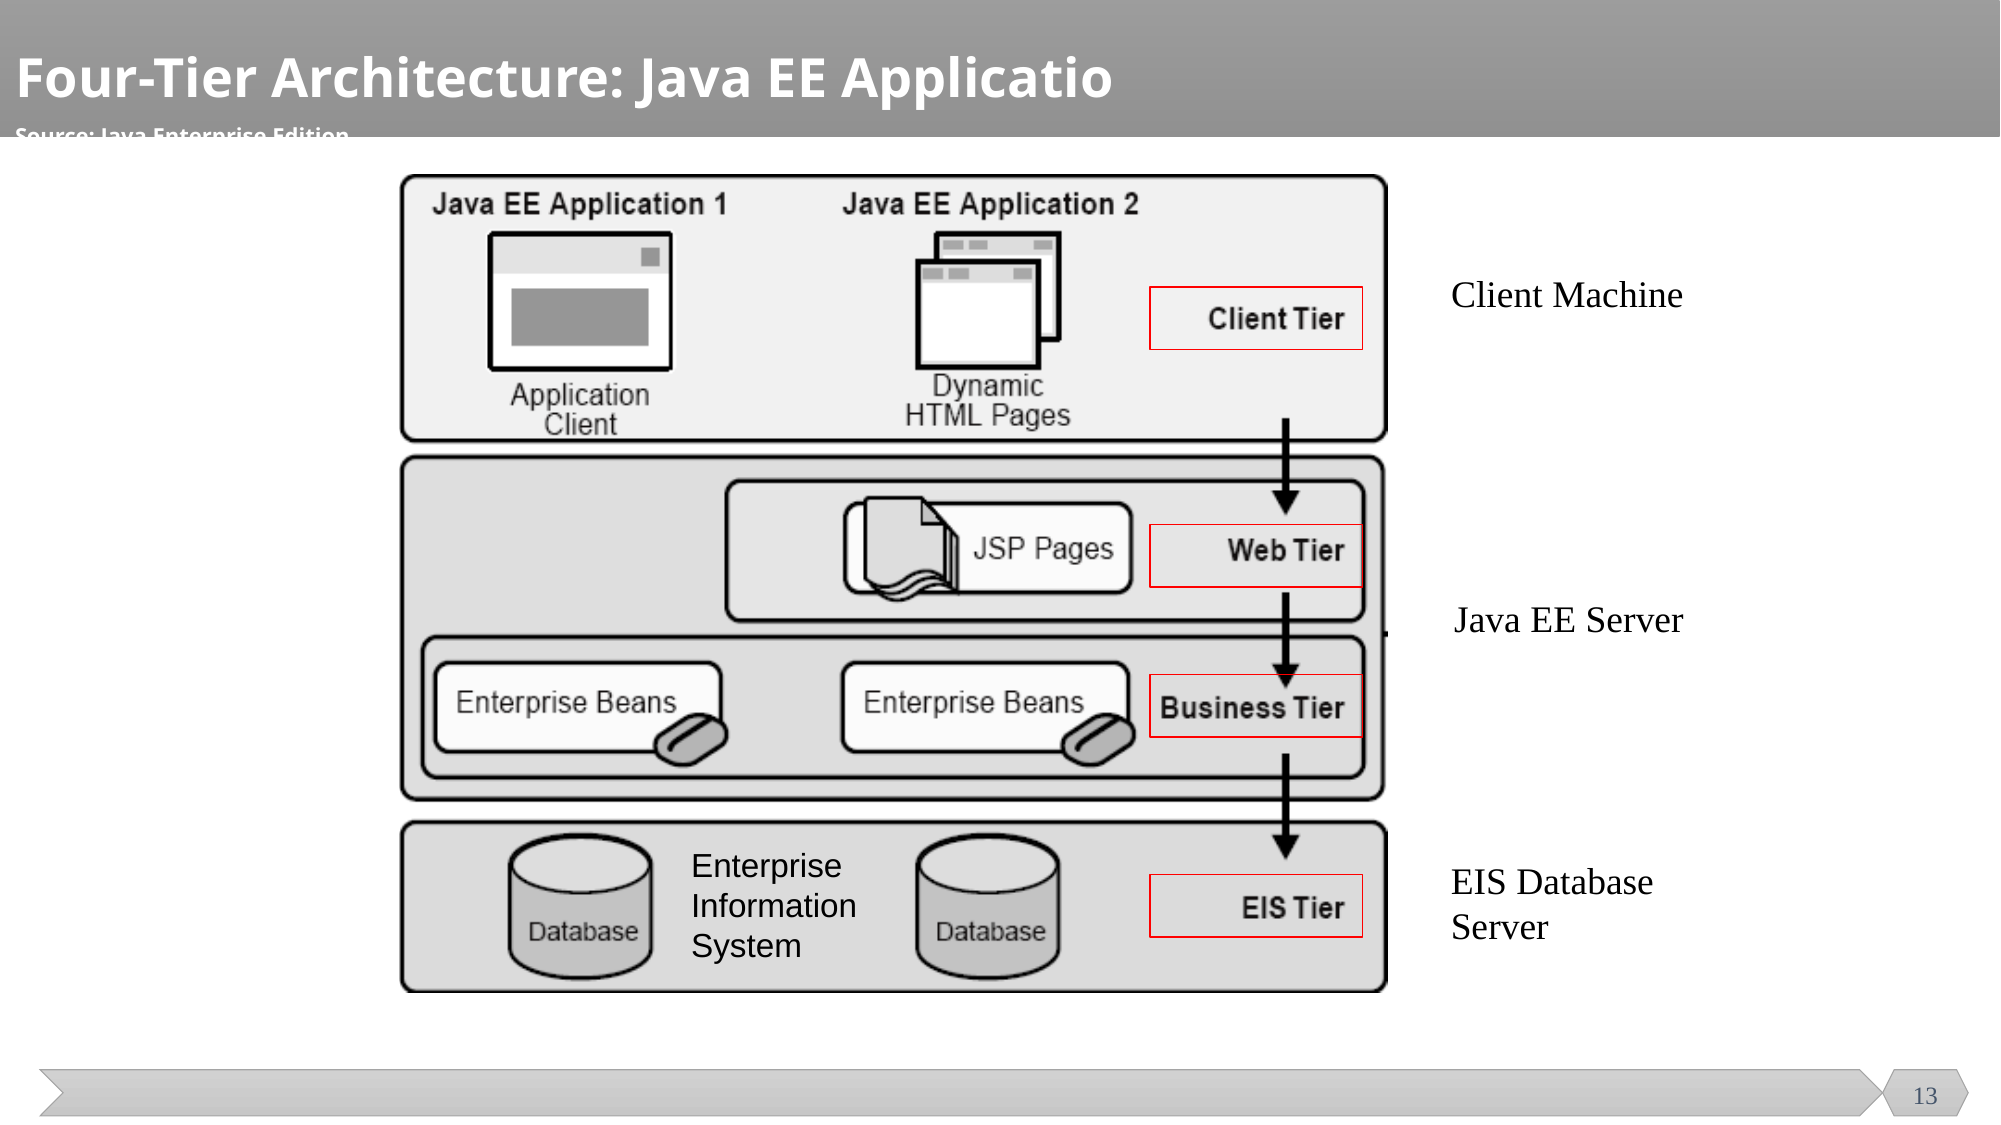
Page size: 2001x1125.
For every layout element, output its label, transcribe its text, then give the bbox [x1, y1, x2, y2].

text_box Java EE Server [1439, 587, 1699, 647]
title Four-Tier Architecture: Java EE Applicatio Source: Java Enterprise Edition [0, 1, 1523, 159]
text_box EIS Database Server [1436, 849, 1679, 955]
text_box Client Machine [1436, 262, 1699, 322]
picture [399, 174, 1388, 993]
slide_number 13 [1882, 1065, 1969, 1125]
